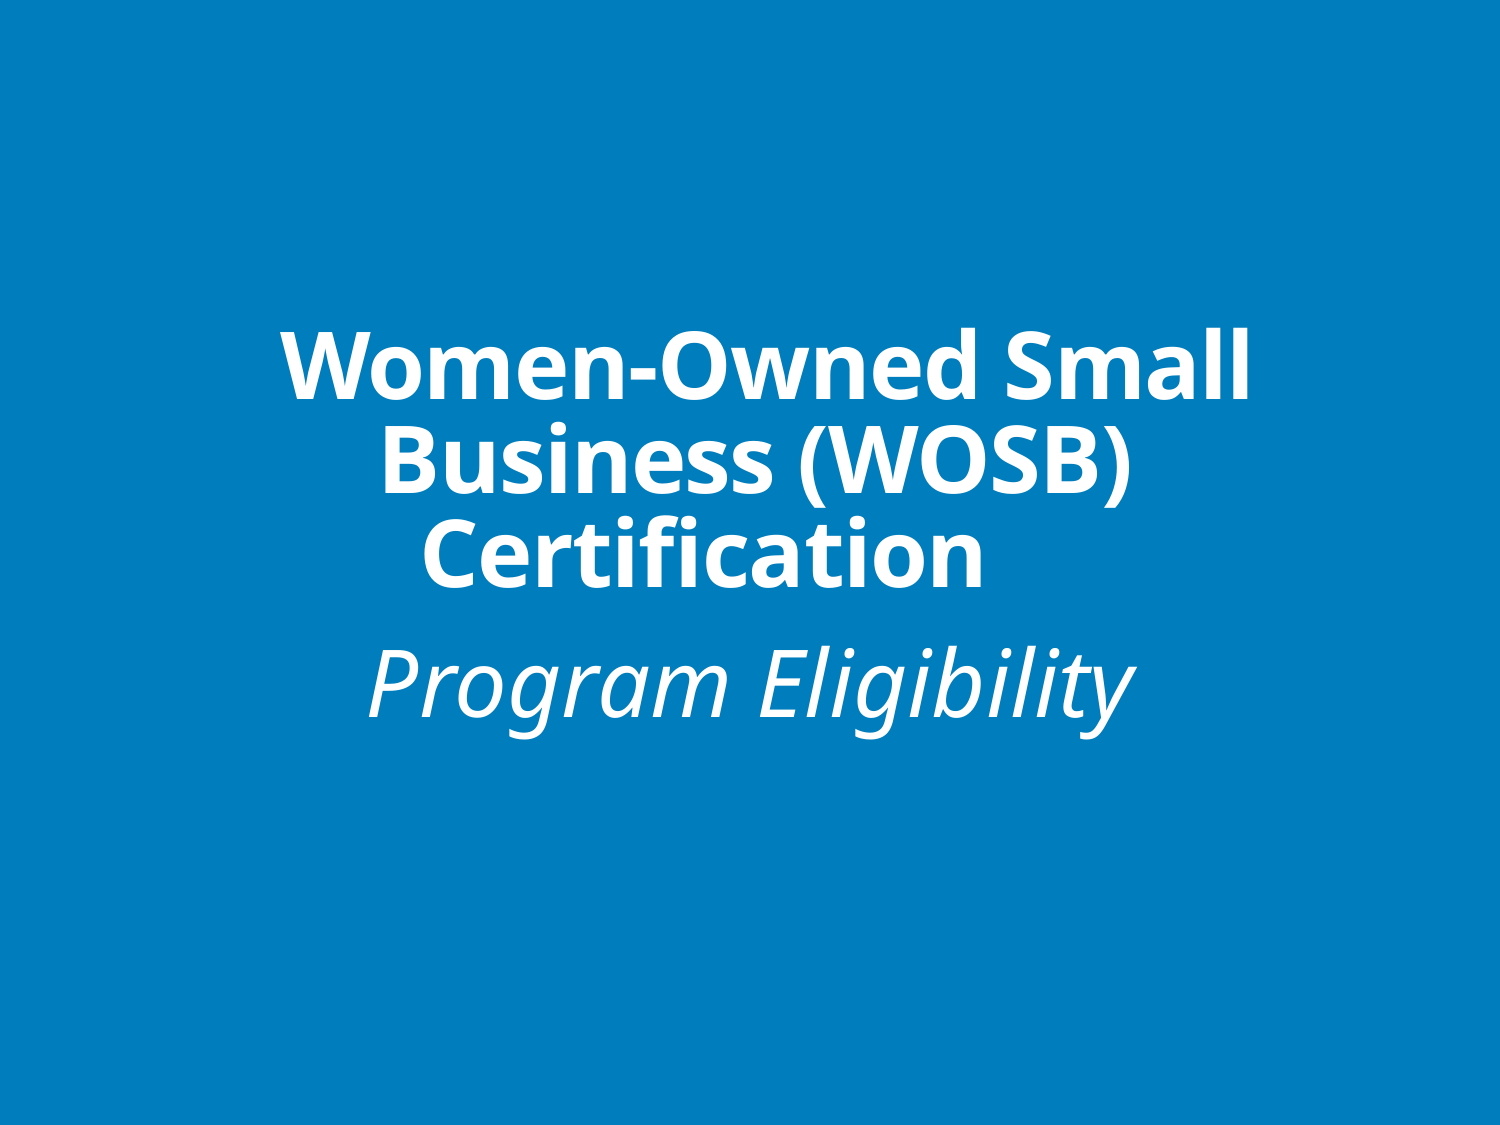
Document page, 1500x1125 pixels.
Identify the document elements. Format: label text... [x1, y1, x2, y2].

title Women-Owned Small Business (WOSB) Certification, 2 [115, 316, 1394, 614]
subtitle Program Eligibility [187, 628, 1313, 901]
